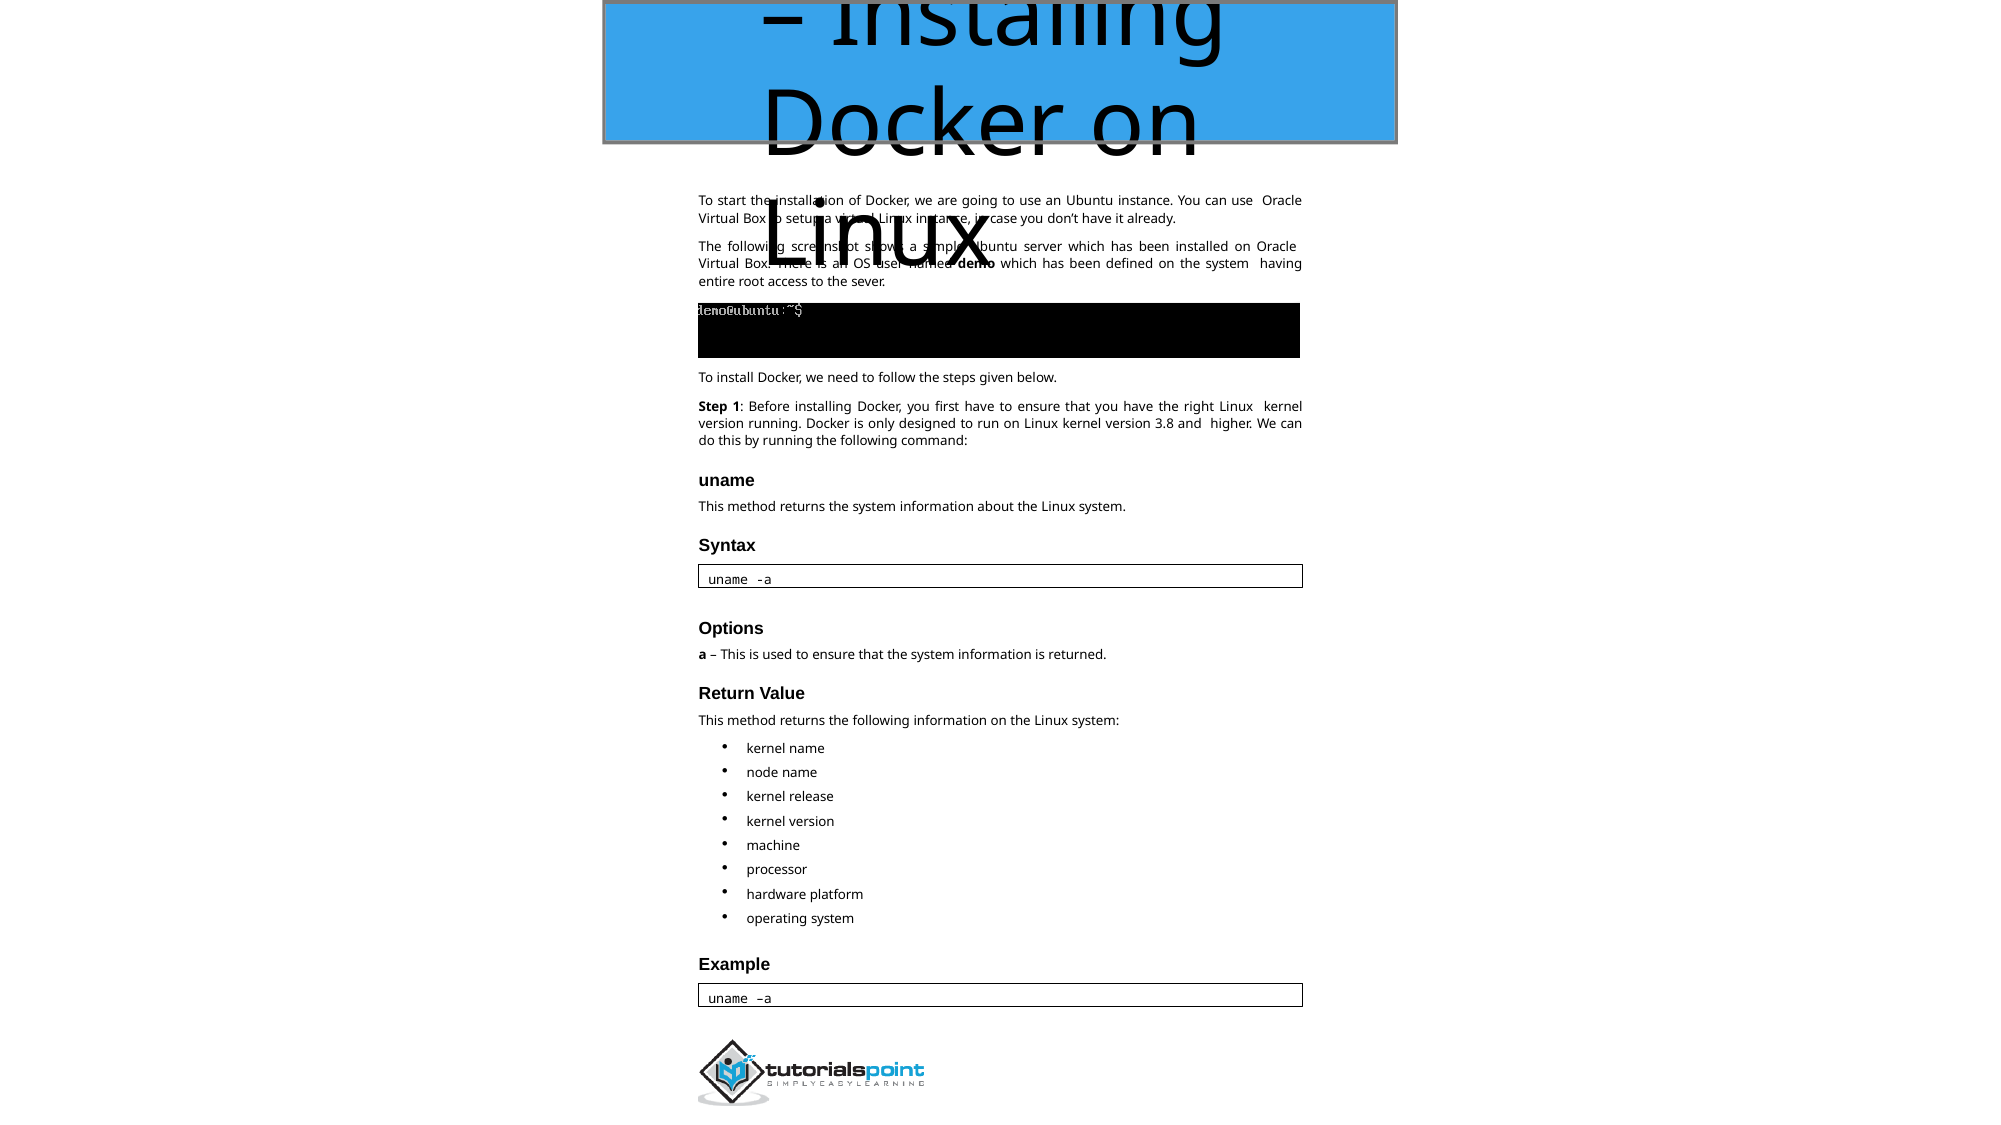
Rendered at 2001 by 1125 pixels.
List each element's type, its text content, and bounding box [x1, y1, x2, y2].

text_box Options a – This is used to ensure that the system information is returned. Return Value This method returns the following information on the Linux system: kernel name node name kernel release kernel version machine processor hardware platform operating system Example [697, 604, 1157, 974]
text_box [602, 0, 1398, 145]
text_box uname –a [698, 983, 1303, 1007]
title 2. Docker – Installing Docker on Linux [759, 145, 1243, 284]
text_box To install Docker, we need to follow the steps given below. Step 1: Before installing Docker, you first have to ensure that you have the right Linux kernel version running. Docker is only designed to run on Linux kernel version 3.8 and higher. We can do this by running the following command: uname This method returns the system information about the Linux system. Syntax [697, 368, 1304, 555]
text_box uname -a [698, 564, 1303, 588]
text_box To start the installation of Docker, we are going to use an Ubuntu instance. You can use Oracle Virtual Box to setup a virtual Linux instance, in case you don’t have it already. The following screenshot shows a simple Ubuntu server which has been installed on Oracle Virtual Box. There is an OS user named demo which has been defined on the system having entire root access to the sever. [697, 189, 1303, 289]
picture [698, 1039, 924, 1106]
text_box [1243, 4, 1394, 140]
picture [698, 301, 1300, 358]
title 2. Docker – Installing Docker on Linux [759, 4, 1243, 140]
text_box [606, 4, 759, 140]
